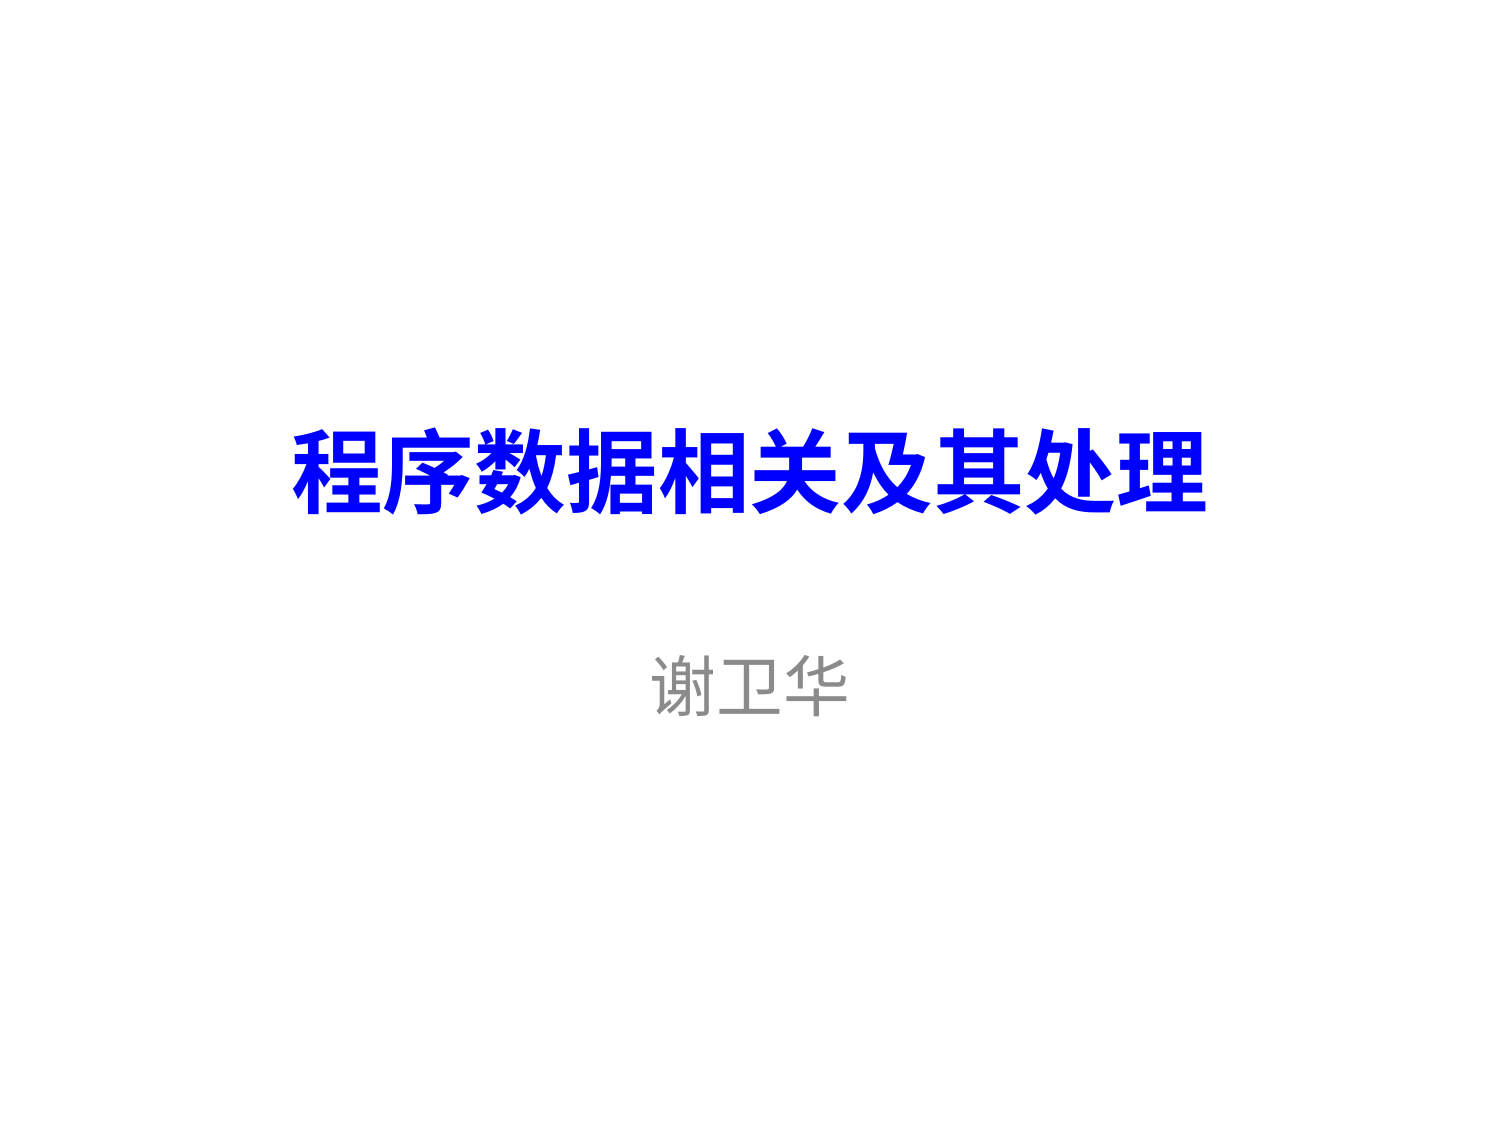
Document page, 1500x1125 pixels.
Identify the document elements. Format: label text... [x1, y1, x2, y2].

subtitle 谢卫华 [225, 637, 1275, 925]
title 程序数据相关及其处理 [112, 349, 1388, 591]
